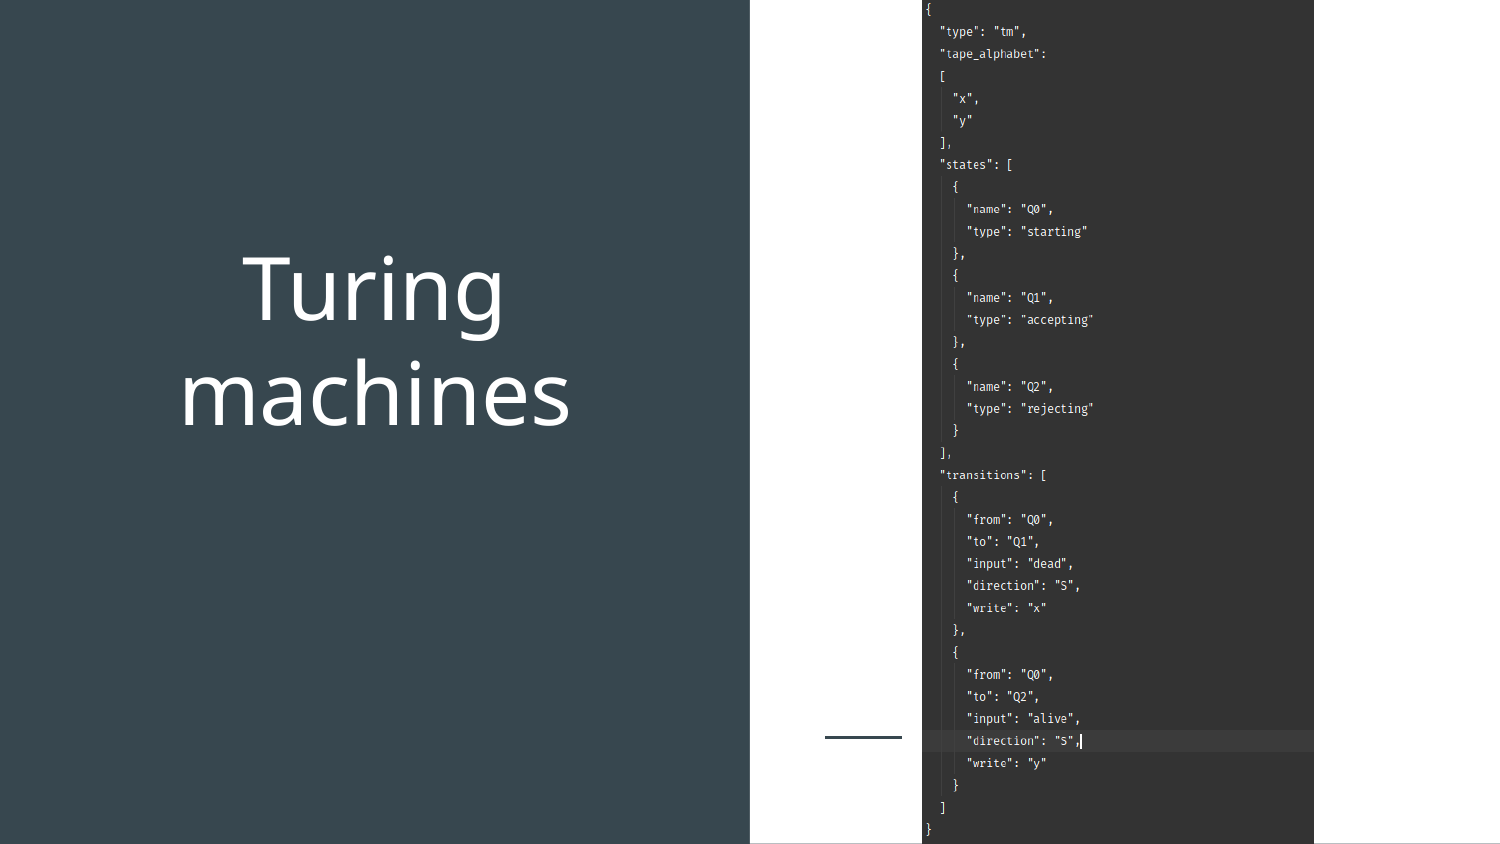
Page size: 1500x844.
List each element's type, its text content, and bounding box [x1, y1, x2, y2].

title Turing machines [43, 177, 708, 458]
picture [922, 0, 1314, 844]
